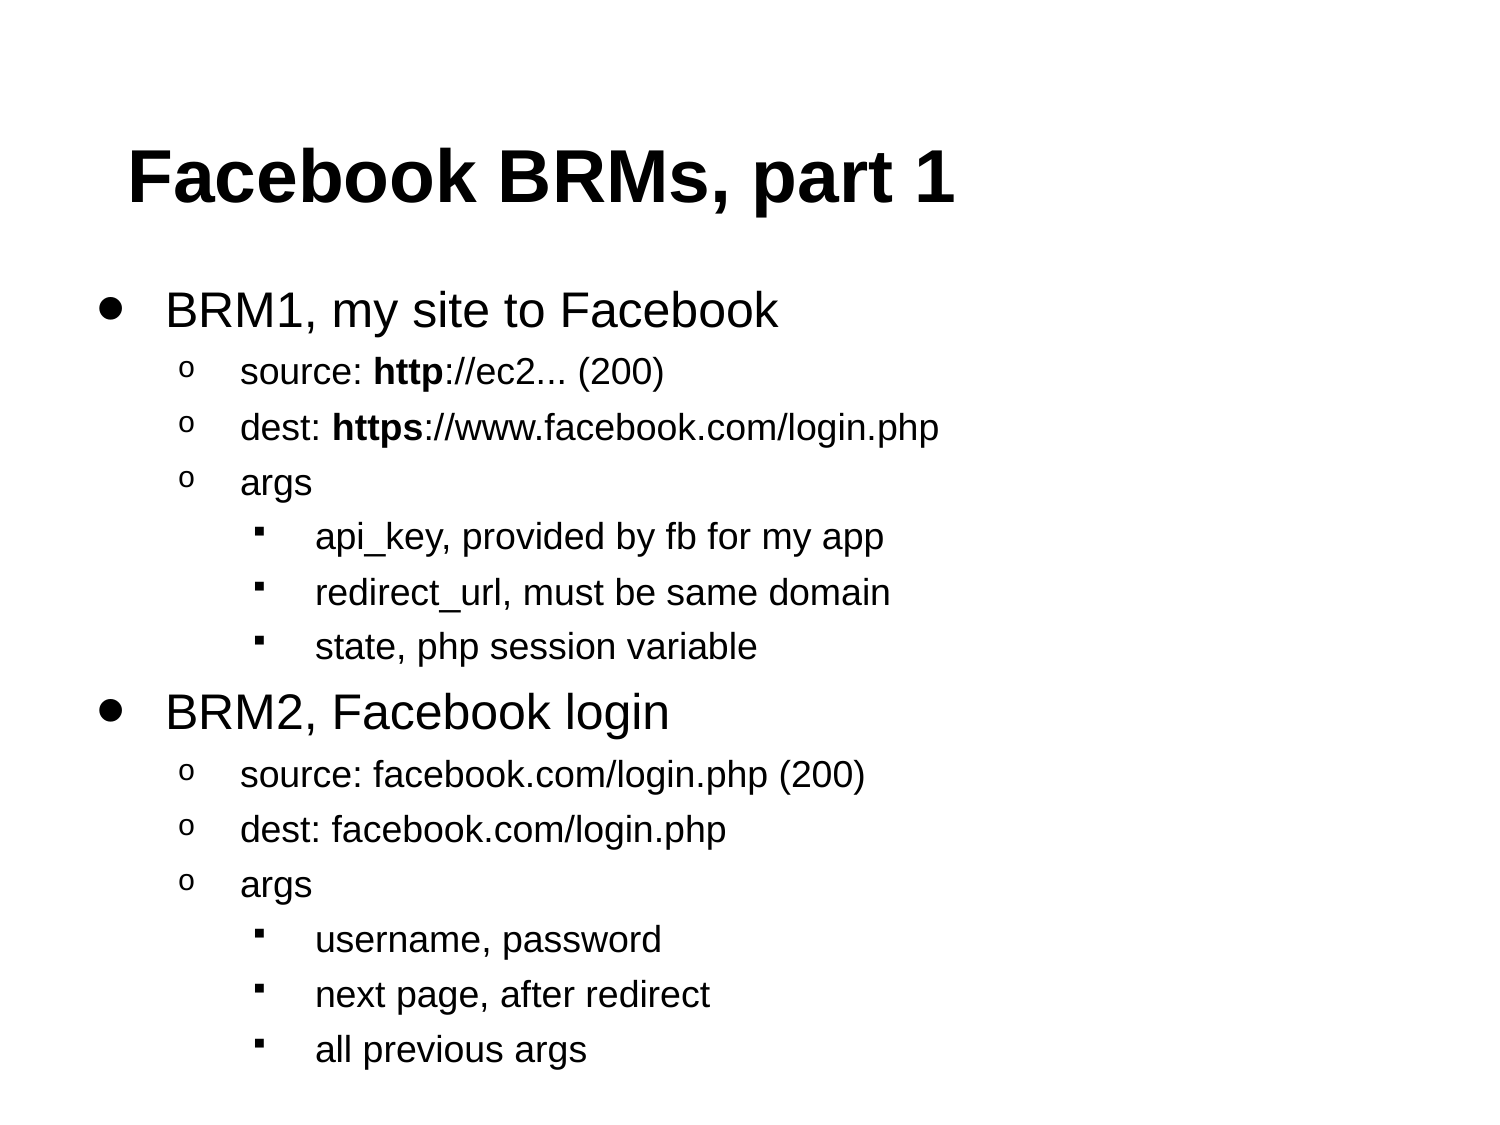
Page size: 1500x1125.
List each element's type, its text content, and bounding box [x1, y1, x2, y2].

list BRM1, my site to Facebook source: http://ec2... (200) dest: https://www.facebook.com/login.php args api_key, provided by fb for my app redirect_url, must be same domain state, php session variable BRM2, Facebook login source: facebook.com/login.php (200) dest: facebook.com/login.php args username, password next page, after redirect all previous args [75, 262, 1425, 1078]
title Facebook BRMs, part 1 [75, 45, 1425, 233]
